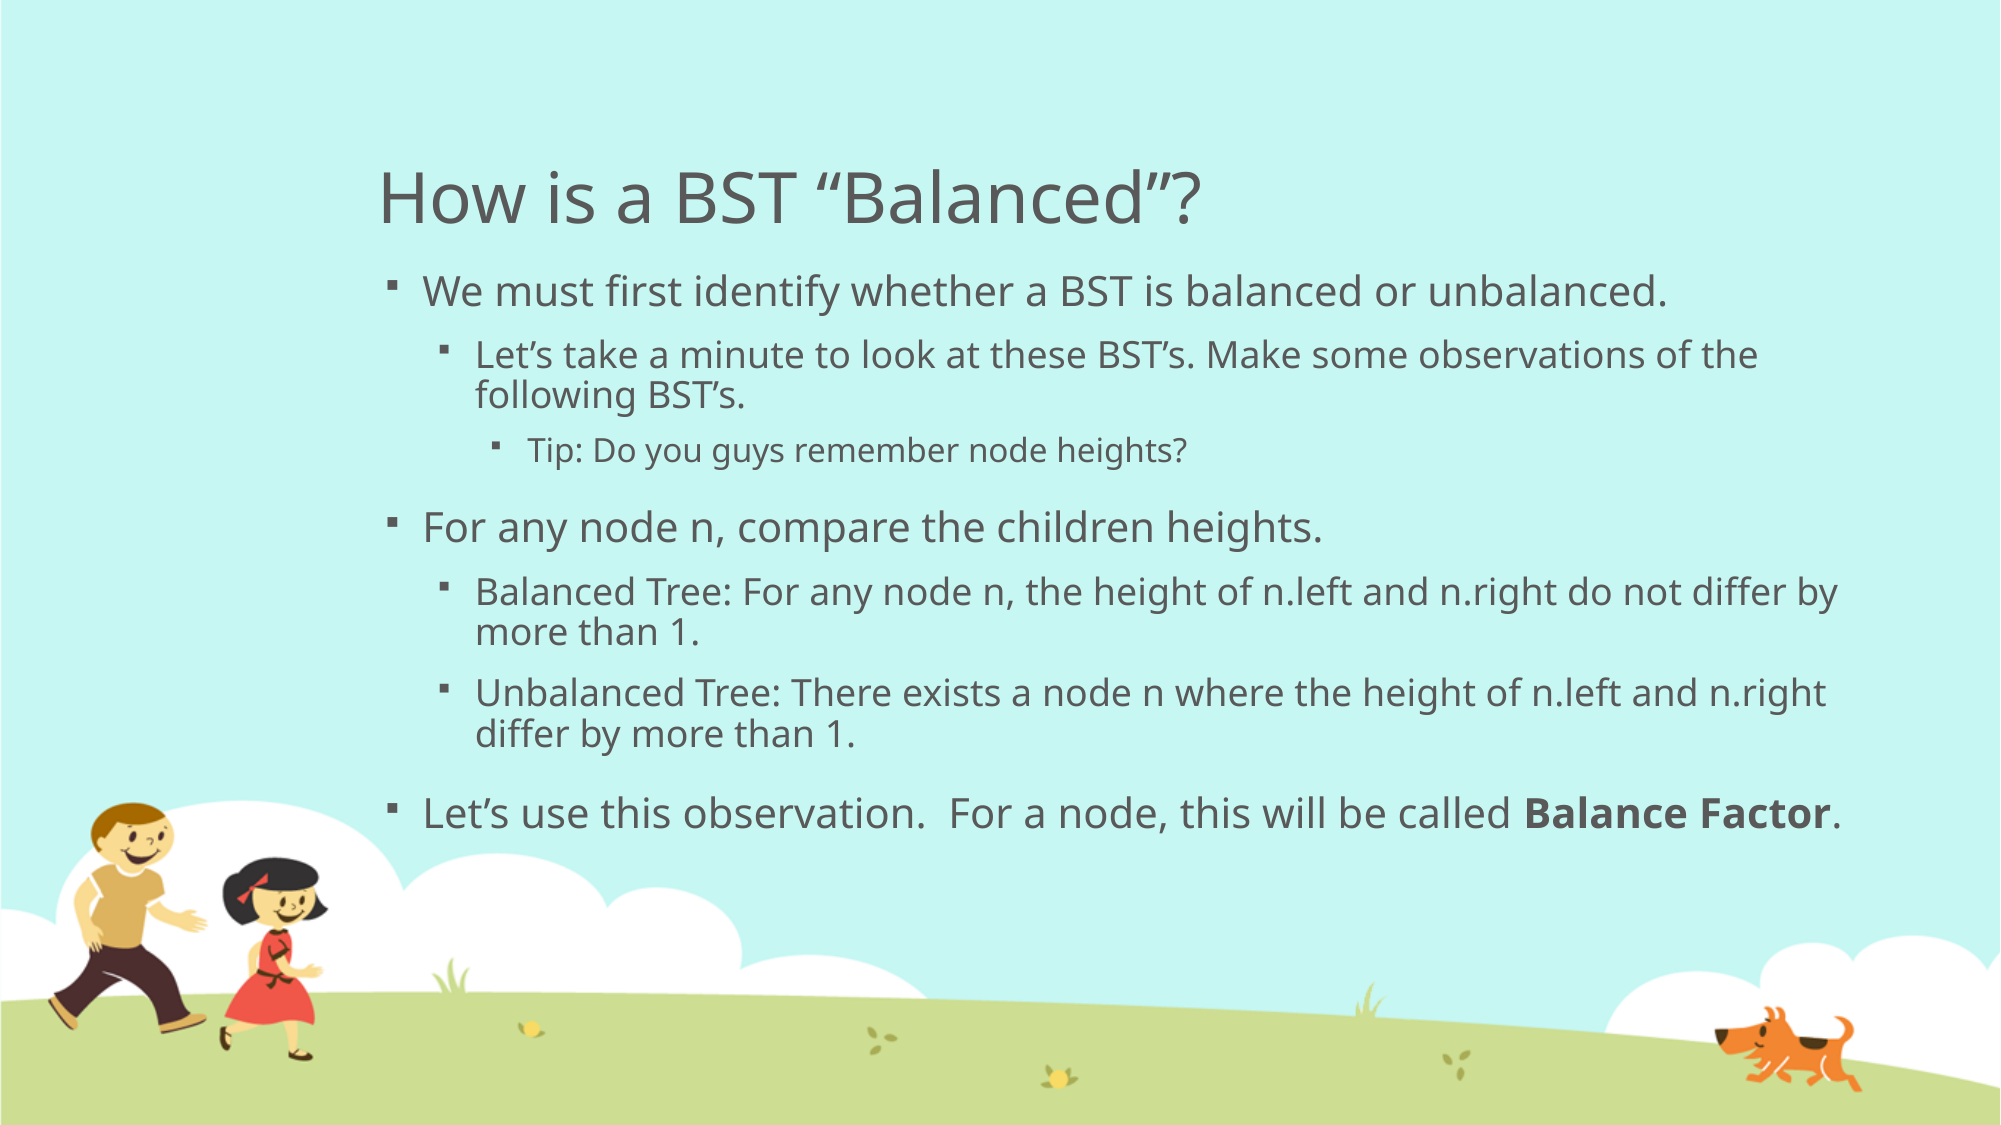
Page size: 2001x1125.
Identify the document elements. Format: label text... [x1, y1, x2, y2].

list We must first identify whether a BST is balanced or unbalanced. Let’s take a minute to look at these BST’s. Make some observations of the following BST’s. Tip: Do you guys remember node heights? For any node n, compare the children heights. Balanced Tree: For any node n, the height of n.left and n.right do not differ by more than 1. Unbalanced Tree: There exists a node n where the height of n.left and n.right differ by more than 1. Let’s use this observation. For a node, this will be called Balance Factor. [362, 262, 1900, 938]
picture [0, 0, 2001, 1125]
title How is a BST “Balanced”? [362, 50, 1900, 247]
